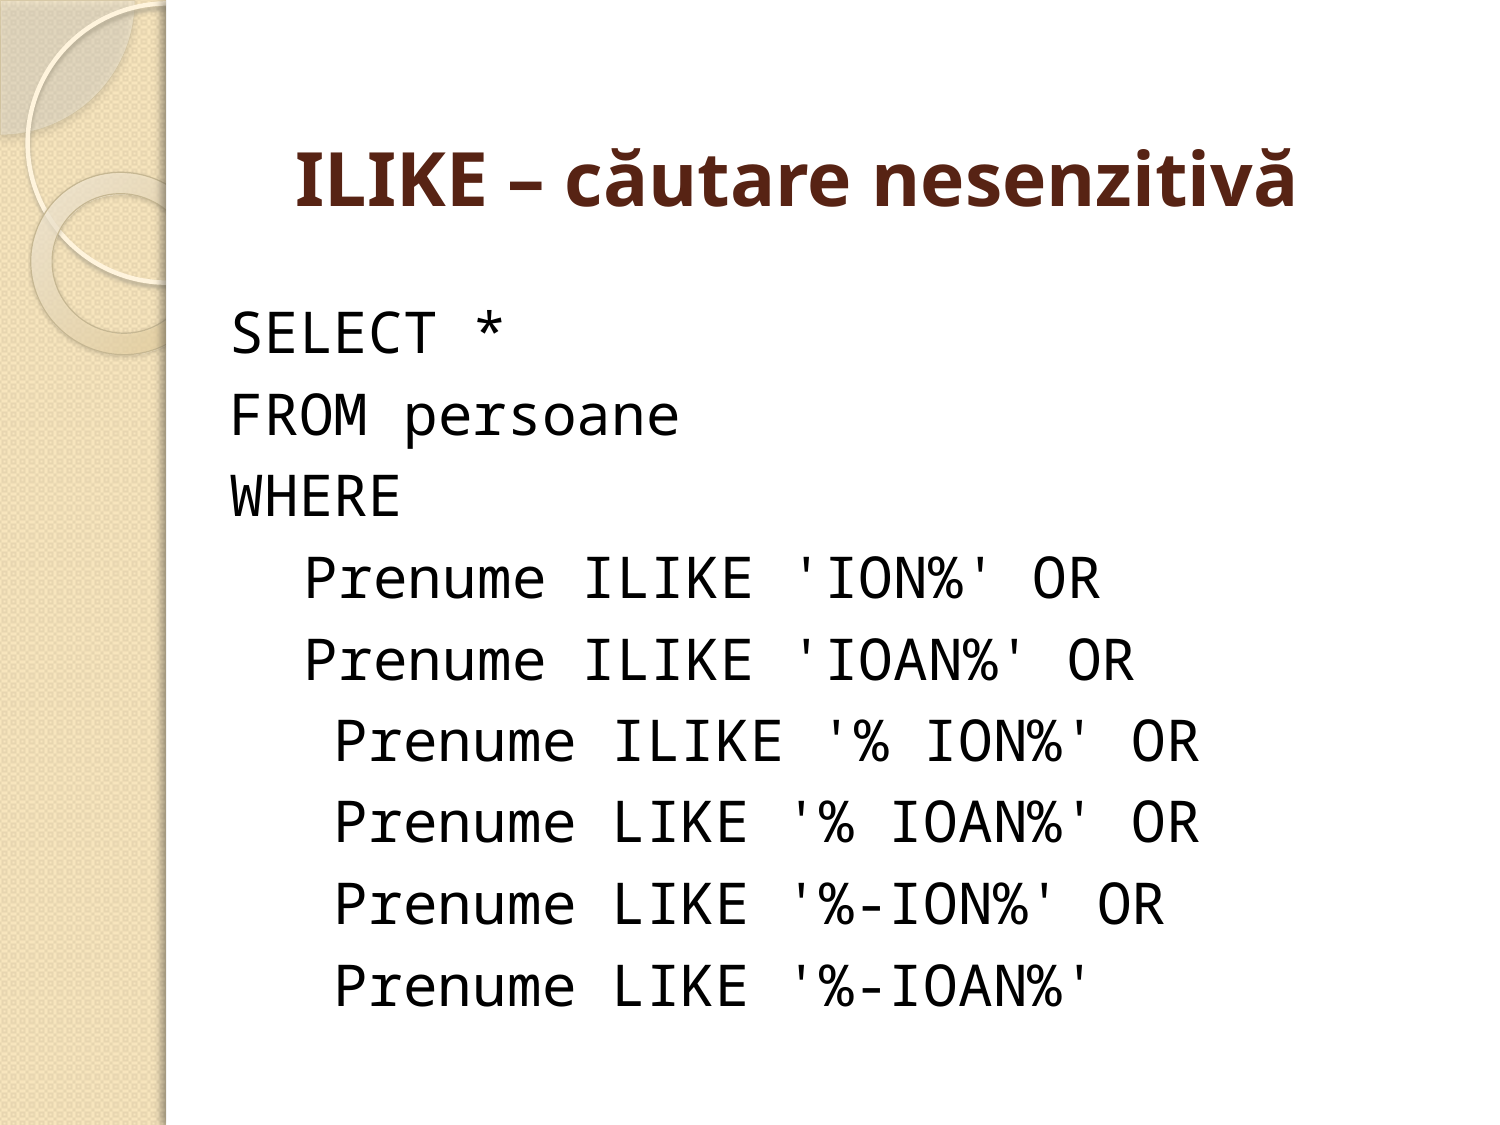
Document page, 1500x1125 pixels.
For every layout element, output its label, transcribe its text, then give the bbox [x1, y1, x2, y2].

title ILIKE – căutare nesenzitivă [129, 82, 1466, 271]
list SELECT * FROM persoane WHERE Prenume ILIKE 'ION%' OR Prenume ILIKE 'IOAN%' OR Prenume ILIKE '% ION%' OR Prenume LIKE '% IOAN%' OR Prenume LIKE '%-ION%' OR Prenume LIKE '%-IOAN%' [201, 288, 1466, 1025]
